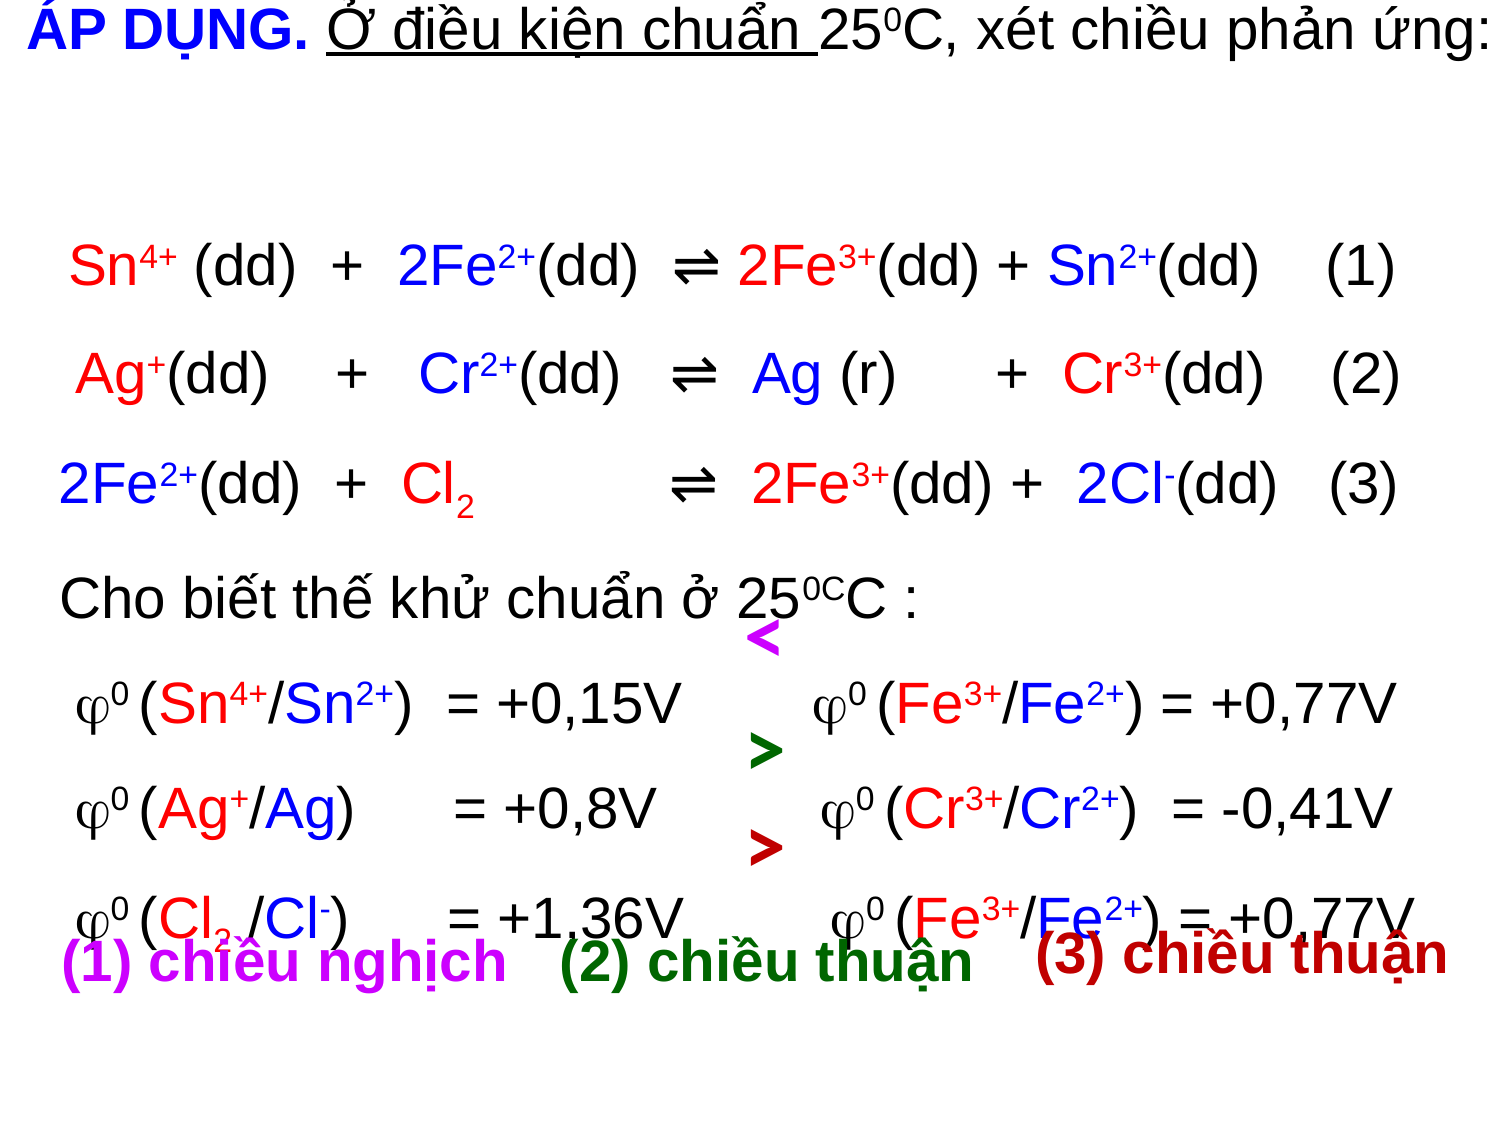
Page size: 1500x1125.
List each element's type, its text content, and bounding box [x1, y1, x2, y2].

text_box > [730, 802, 806, 899]
text_box > [730, 686, 806, 802]
text_box (2) chiều thuận [544, 915, 1020, 1000]
text_box < [730, 573, 806, 686]
list (3) chiều thuận [1019, 915, 1471, 1079]
text_box (1) chiều nghịch [46, 915, 535, 1000]
title ÁP DỤNG. Ở điều kiện chuẩn 250C, xét chiều phản ứng: Sn4+ (dd) + 2Fe2+(dd) ⇌ 2Fe3+(dd) + Sn2+(dd) (1) Ag+(dd) + Cr2+(dd) ⇌ Ag (r) + Cr3+(dd) (2) 2Fe2+(dd) + Cl2 ⇌ 2Fe3+(dd) + 2Cl-(dd) (3) Cho biết thế khử chuẩn ở 250CC : 0 (Sn4+/Sn2+) = +0,15V 0 (Fe3+/Fe2+) = +0,77V 0 (Ag+/Ag) = +0,8V 0 (Cr3+/Cr2+) = -0,41V 0 (Cl2 /Cl-) = +1,36V 0 (Fe3+/Fe2+) = +0,77V [11, 453, 1500, 672]
